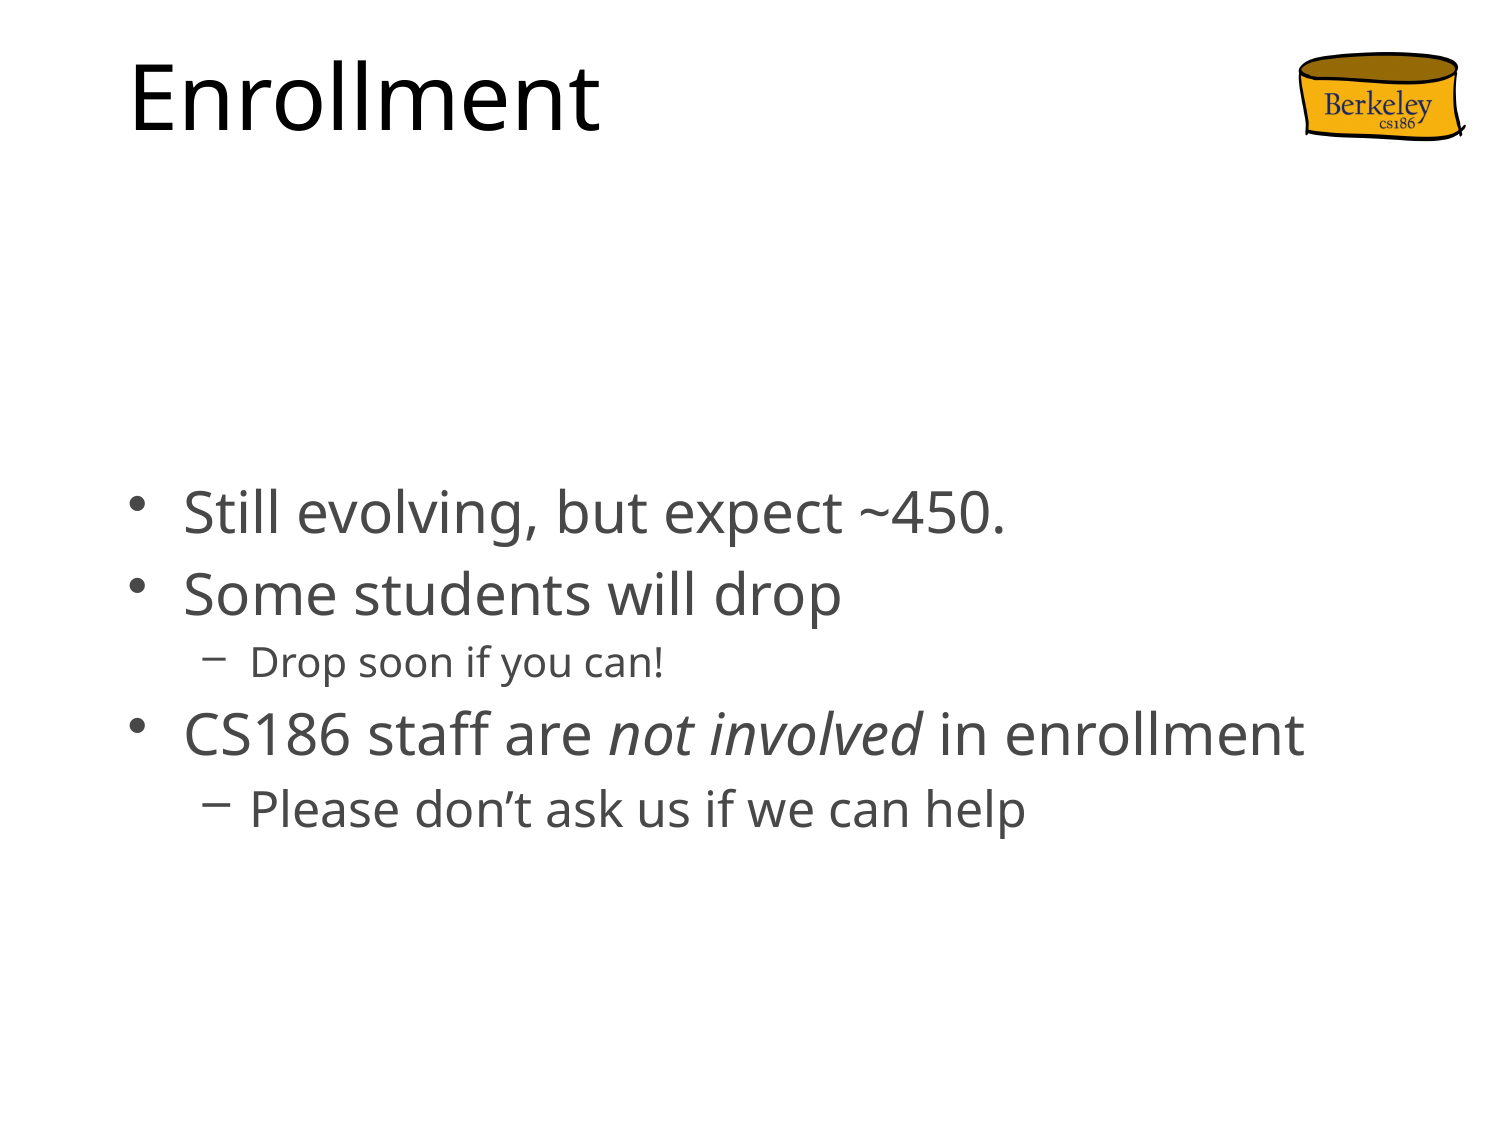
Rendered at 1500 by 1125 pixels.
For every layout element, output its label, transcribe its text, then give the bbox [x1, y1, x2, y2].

title Enrollment [112, 0, 1388, 188]
picture [1388, 50, 1466, 143]
list Still evolving, but expect ~450. Some students will drop Drop soon if you can! CS186 staff are not involved in enrollment Please don’t ask us if we can help [112, 237, 1388, 1075]
